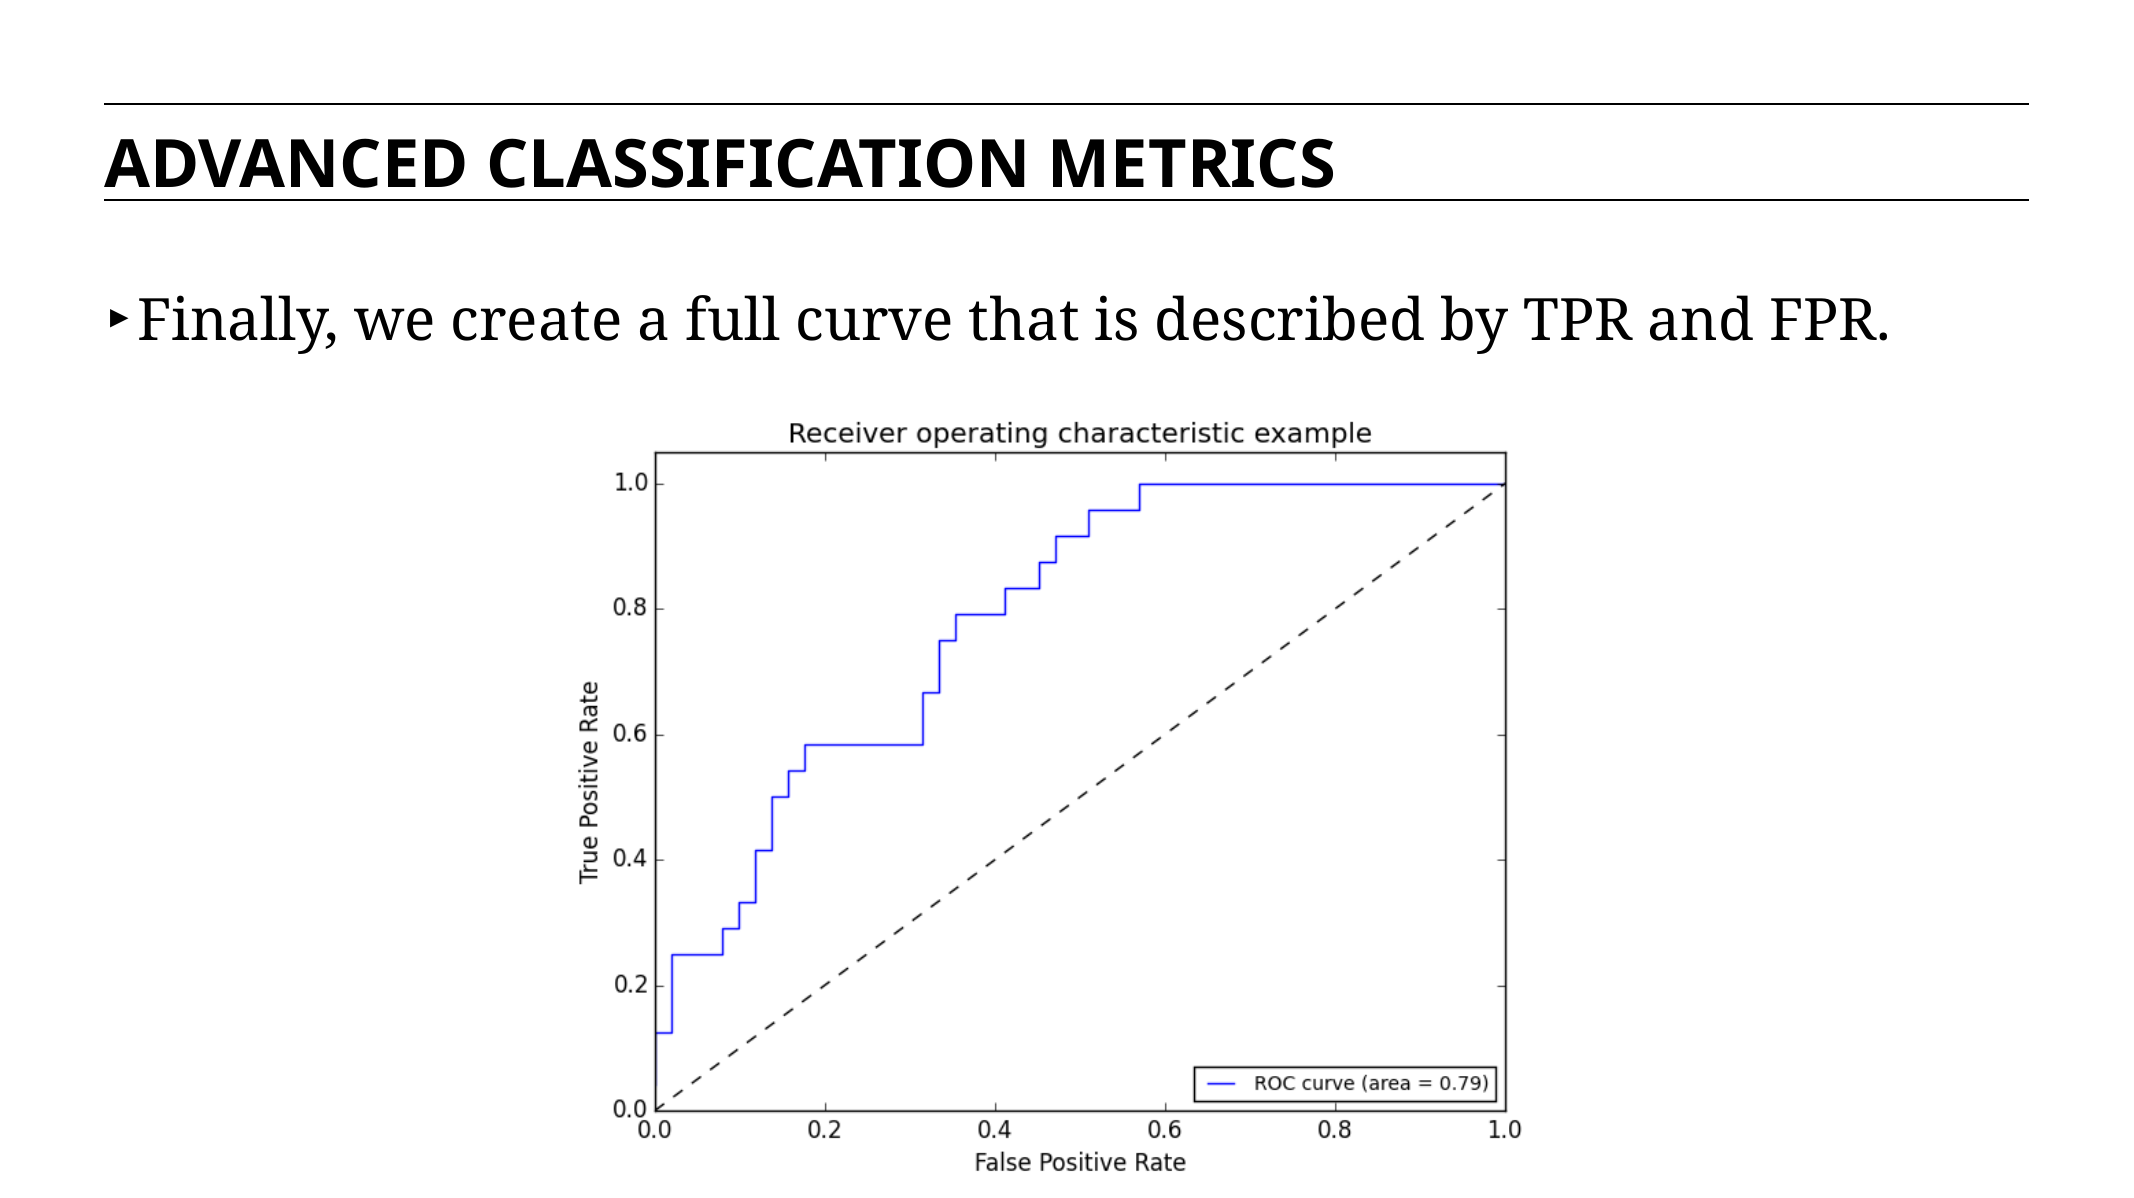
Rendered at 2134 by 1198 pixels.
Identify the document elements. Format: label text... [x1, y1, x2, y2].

list Finally, we create a full curve that is described by TPR and FPR. [104, 212, 2030, 837]
picture [517, 369, 1616, 1193]
text_box ADVANCED CLASSIFICATION METRICS [104, 120, 2030, 192]
